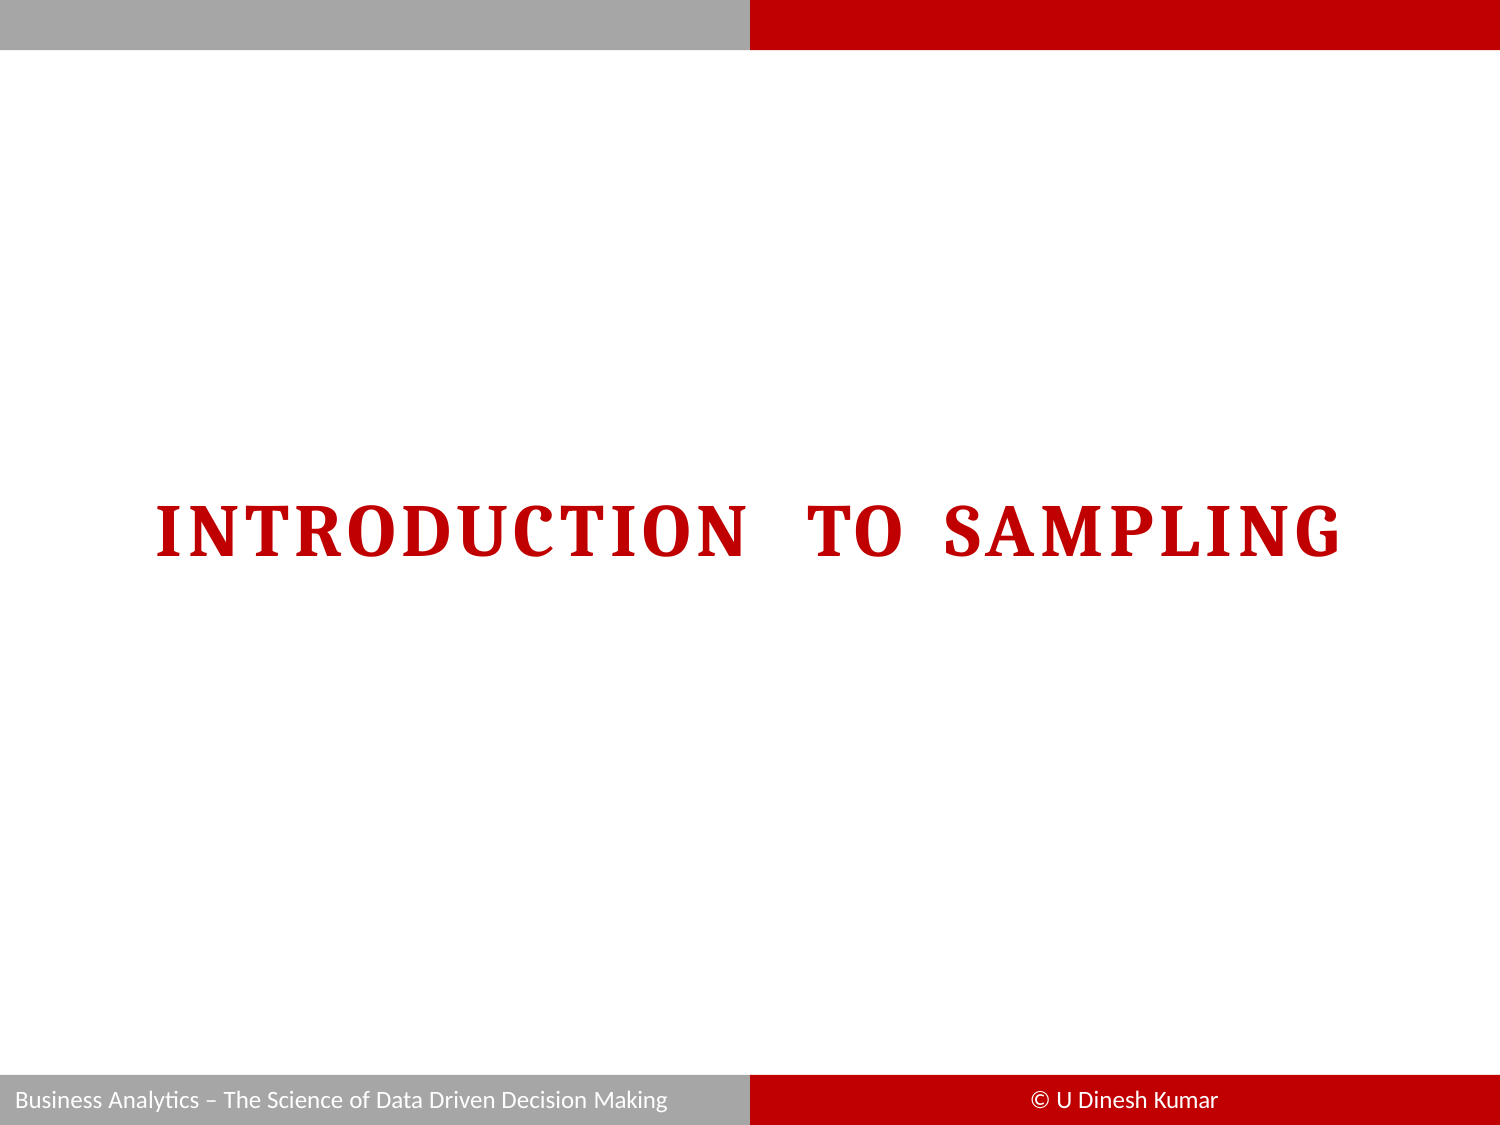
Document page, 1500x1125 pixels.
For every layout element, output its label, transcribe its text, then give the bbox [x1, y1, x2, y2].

slide_number © U Dinesh Kumar [1027, 1087, 1223, 1125]
title INTRODUCTION TO SAMPLING [153, 478, 1361, 669]
footer Business Analytics – The Science of Data Driven Decision Making [12, 1087, 670, 1125]
